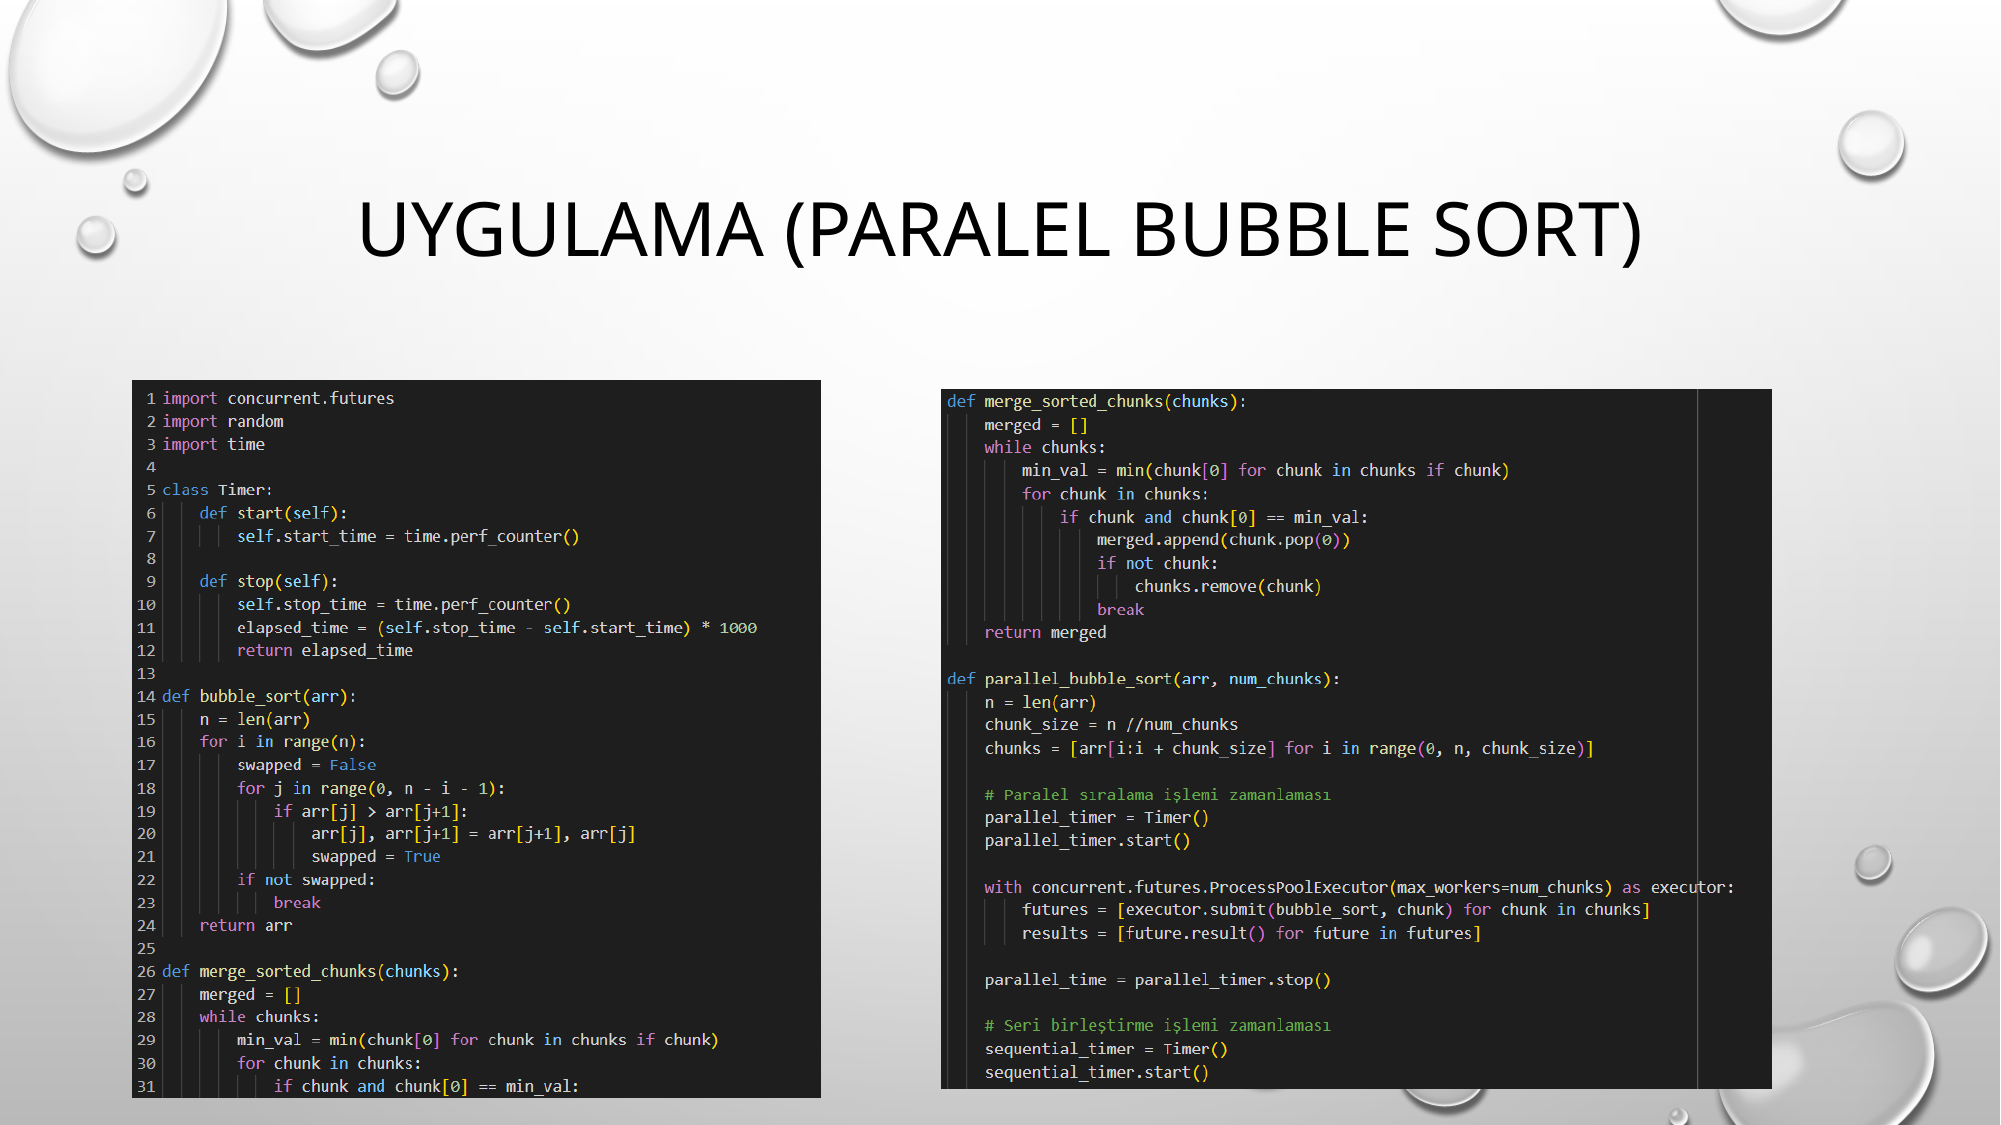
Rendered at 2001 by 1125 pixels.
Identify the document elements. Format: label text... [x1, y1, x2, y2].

title UYGULAMA (Paralel Bubble Sort) [149, 101, 1851, 364]
picture [0, 0, 2000, 1125]
